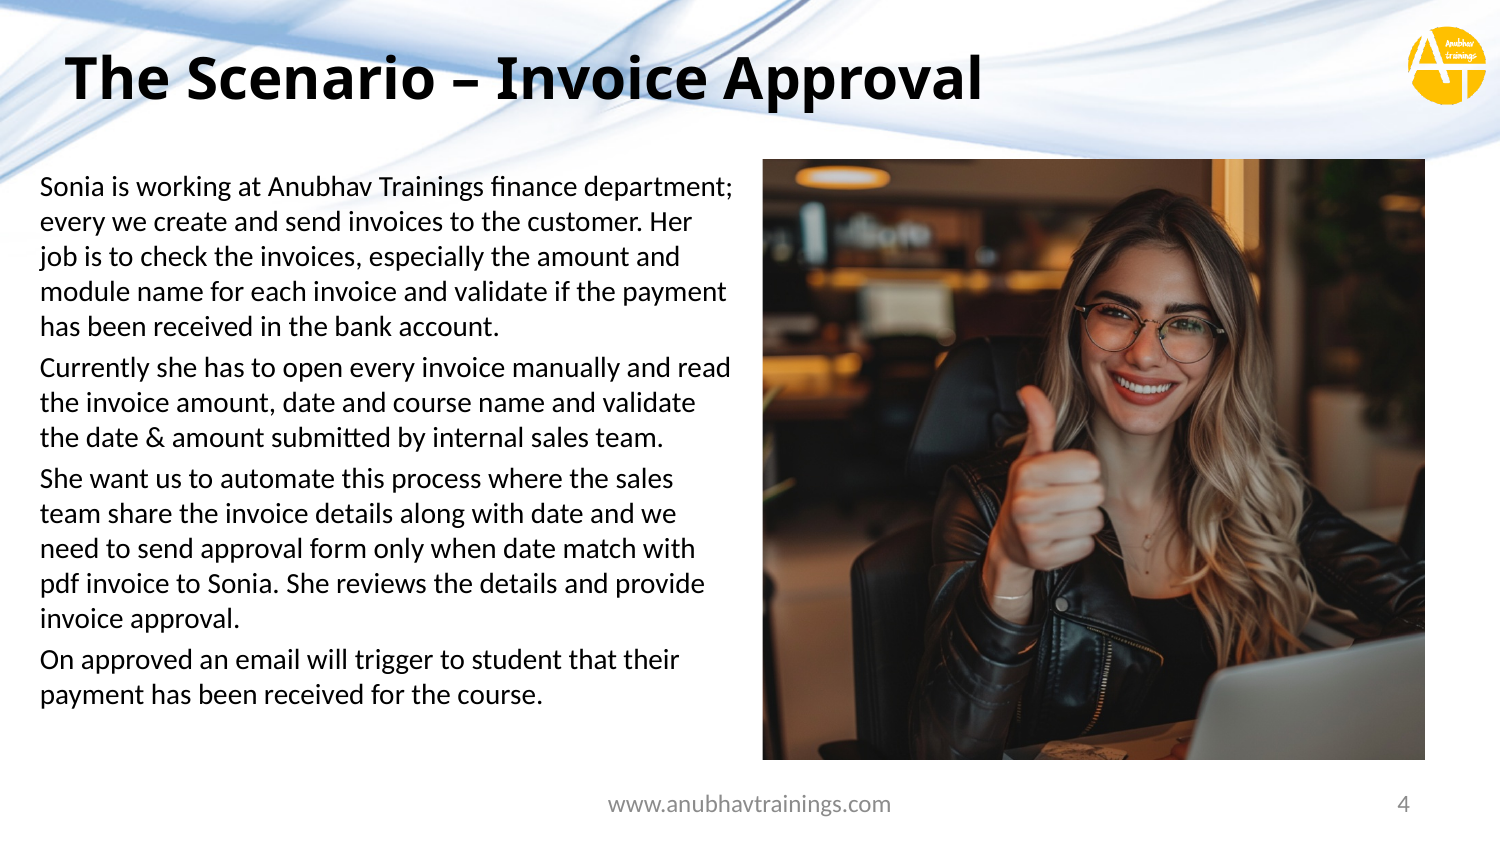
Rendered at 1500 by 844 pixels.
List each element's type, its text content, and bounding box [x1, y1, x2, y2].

title The Scenario – Invoice Approval [50, 34, 1400, 135]
text_box Sonia is working at Anubhav Trainings finance department; every we create and send invoices to the customer. Her job is to check the invoices, especially the amount and module name for each invoice and validate if the payment has been received in the bank account. Currently she has to open every invoice manually and read the invoice amount, date and course name and validate the date & amount submitted by internal sales team. She want us to automate this process where the sales team share the invoice details along with date and we need to send approval form only when date match with pdf invoice to Sonia. She reviews the details and provide invoice approval. On approved an email will trigger to student that their payment has been received for the course. [24, 159, 750, 827]
footer www.anubhavtrainings.com [750, 782, 988, 827]
slide_number 4 [1074, 782, 1425, 827]
picture [0, 0, 1500, 844]
